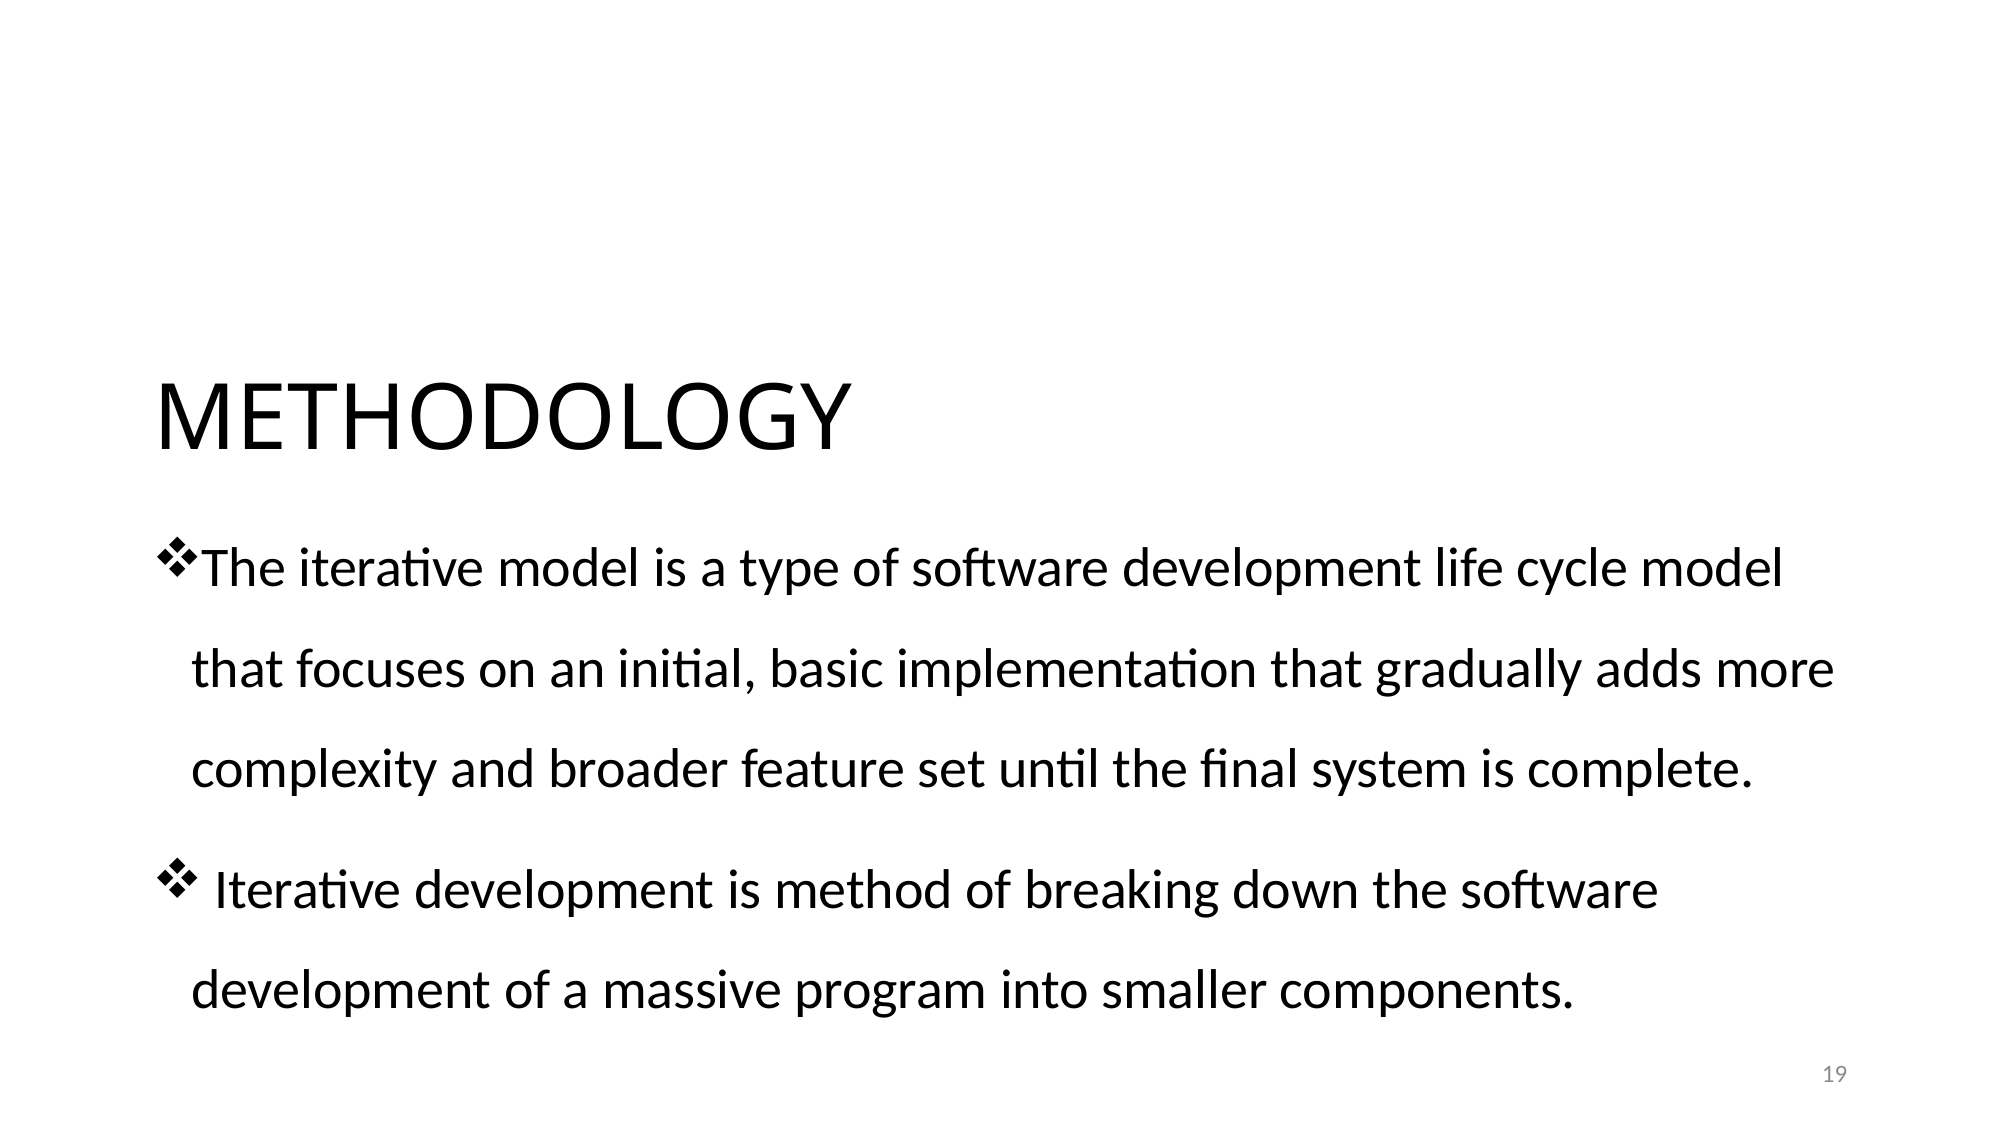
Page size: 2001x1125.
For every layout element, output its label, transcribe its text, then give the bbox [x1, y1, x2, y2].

list The iterative model is a type of software development life cycle model that focuses on an initial, basic implementation that gradually adds more complexity and broader feature set until the final system is complete. Iterative development is method of breaking down the software development of a massive program into smaller components. [137, 474, 1863, 1043]
slide_number 19 [1412, 1042, 1863, 1103]
title METHODOLOGY [138, 350, 1864, 489]
